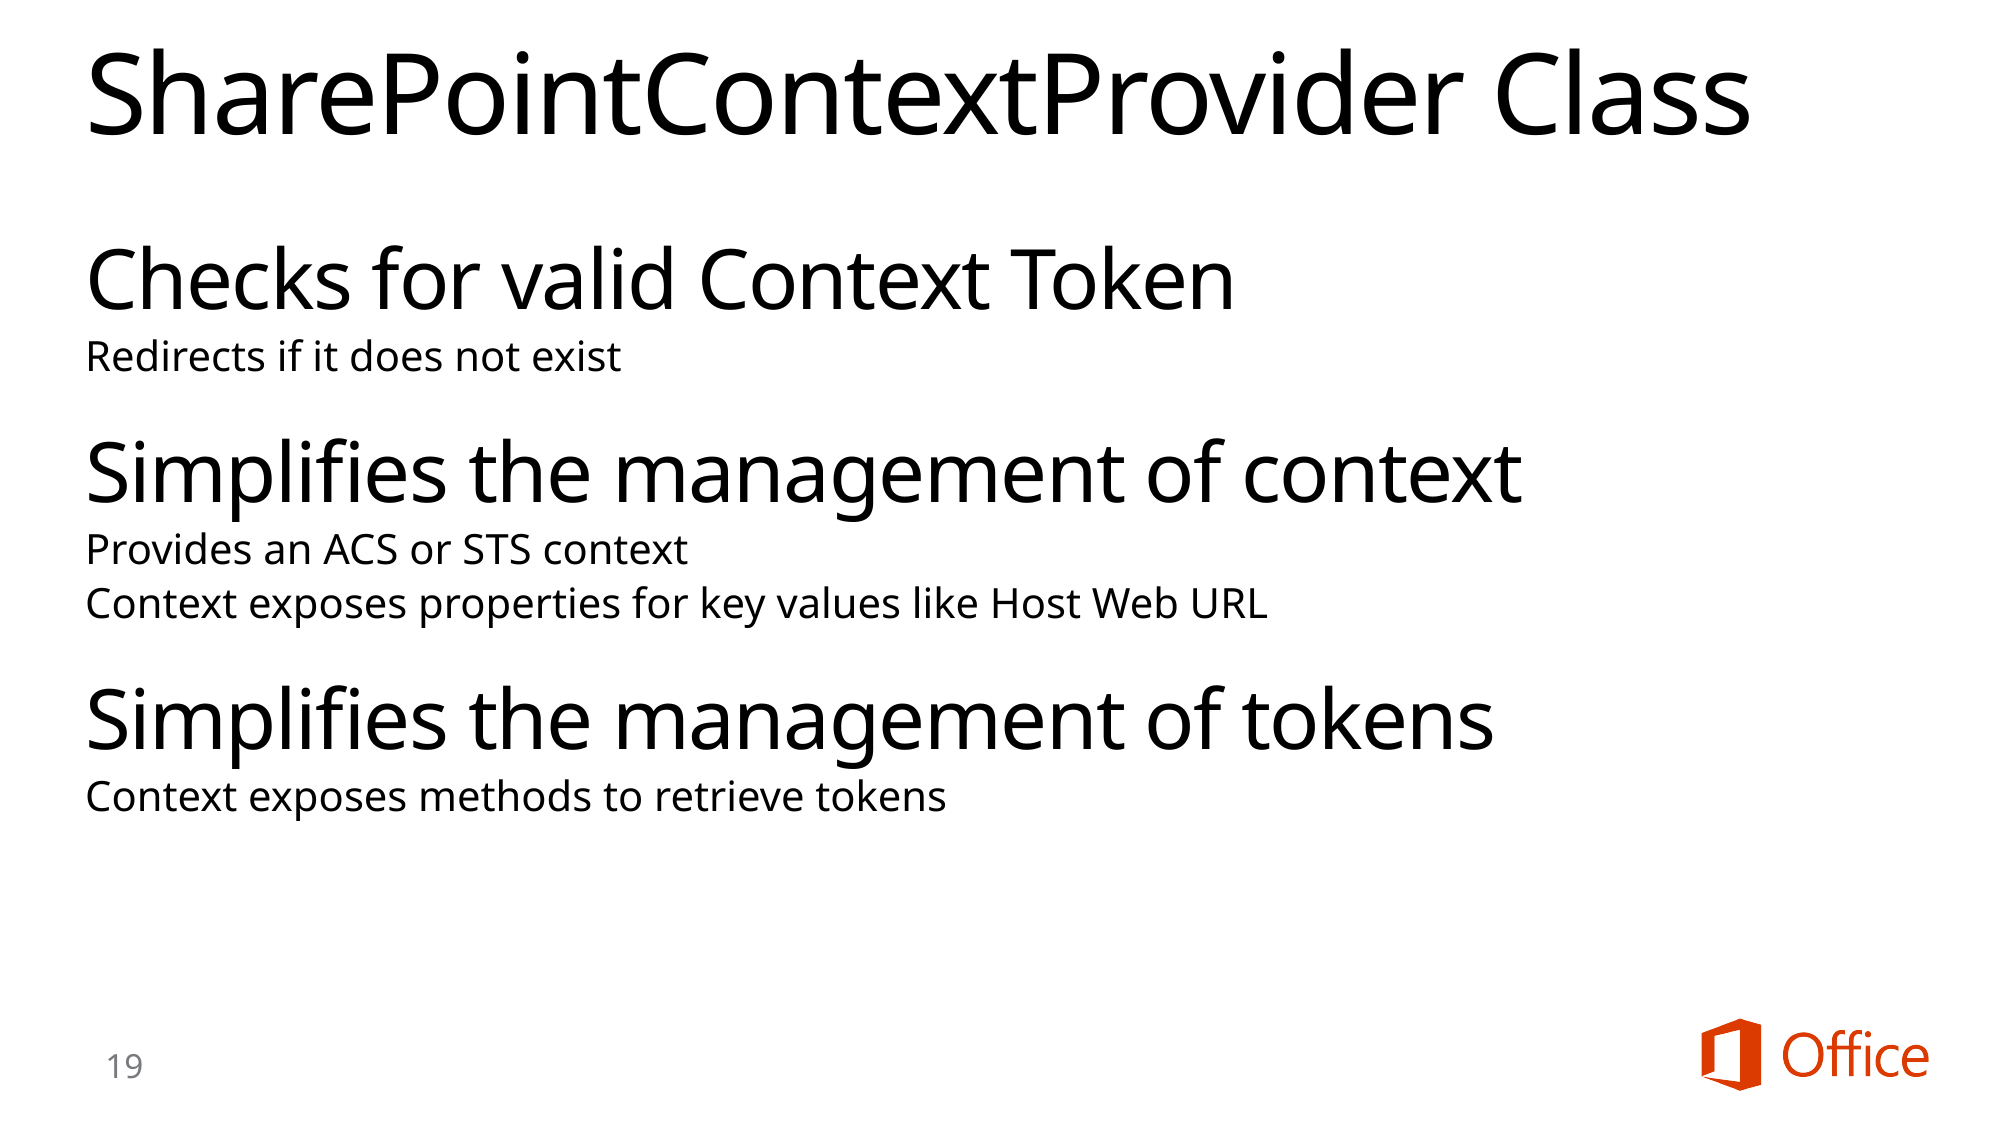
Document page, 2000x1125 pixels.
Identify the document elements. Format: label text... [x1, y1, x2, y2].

picture [1670, 987, 1960, 1122]
list Checks for valid Context Token Redirects if it does not exist Simplifies the management of context Provides an ACS or STS context Context exposes properties for key values like Host Web URL Simplifies the management of tokens Context exposes methods to retrieve tokens [85, 237, 1914, 956]
slide_number 19 [85, 1049, 178, 1086]
title SharePointContextProvider Class [85, 37, 1914, 161]
